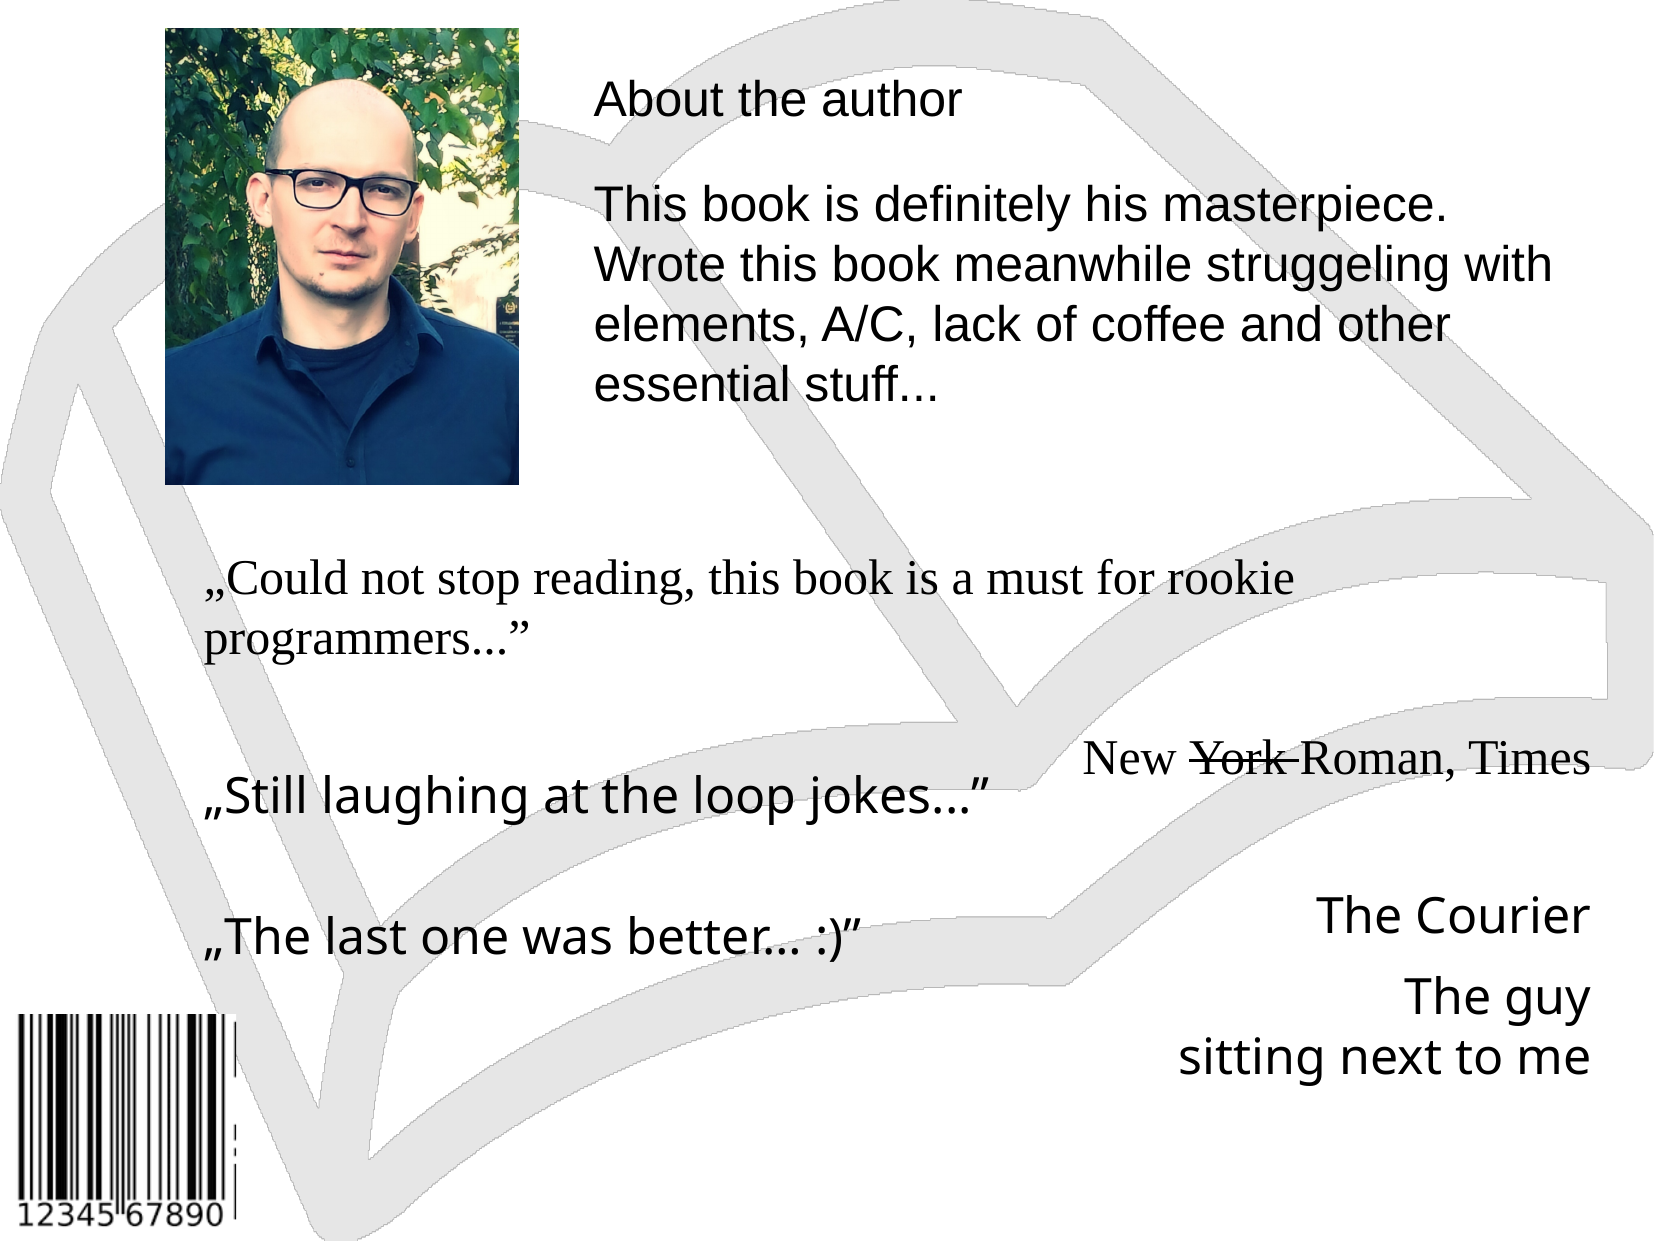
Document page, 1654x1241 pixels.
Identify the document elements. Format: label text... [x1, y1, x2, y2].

text_box „Could not stop reading, this book is a must for rookie programmers...” New York Roman, Times [188, 537, 1607, 734]
picture [0, 0, 1654, 1241]
text_box „The last one was better… :)” The guy sitting next to me [188, 897, 1607, 1075]
text_box „Still laughing at the loop jokes...” The Courier [188, 755, 1607, 887]
text_box About the author This book is definitely his masterpiece. Wrote this book meanwhile struggeling with elements, A/C, lack of coffee and other essential stuff... [578, 58, 1571, 473]
